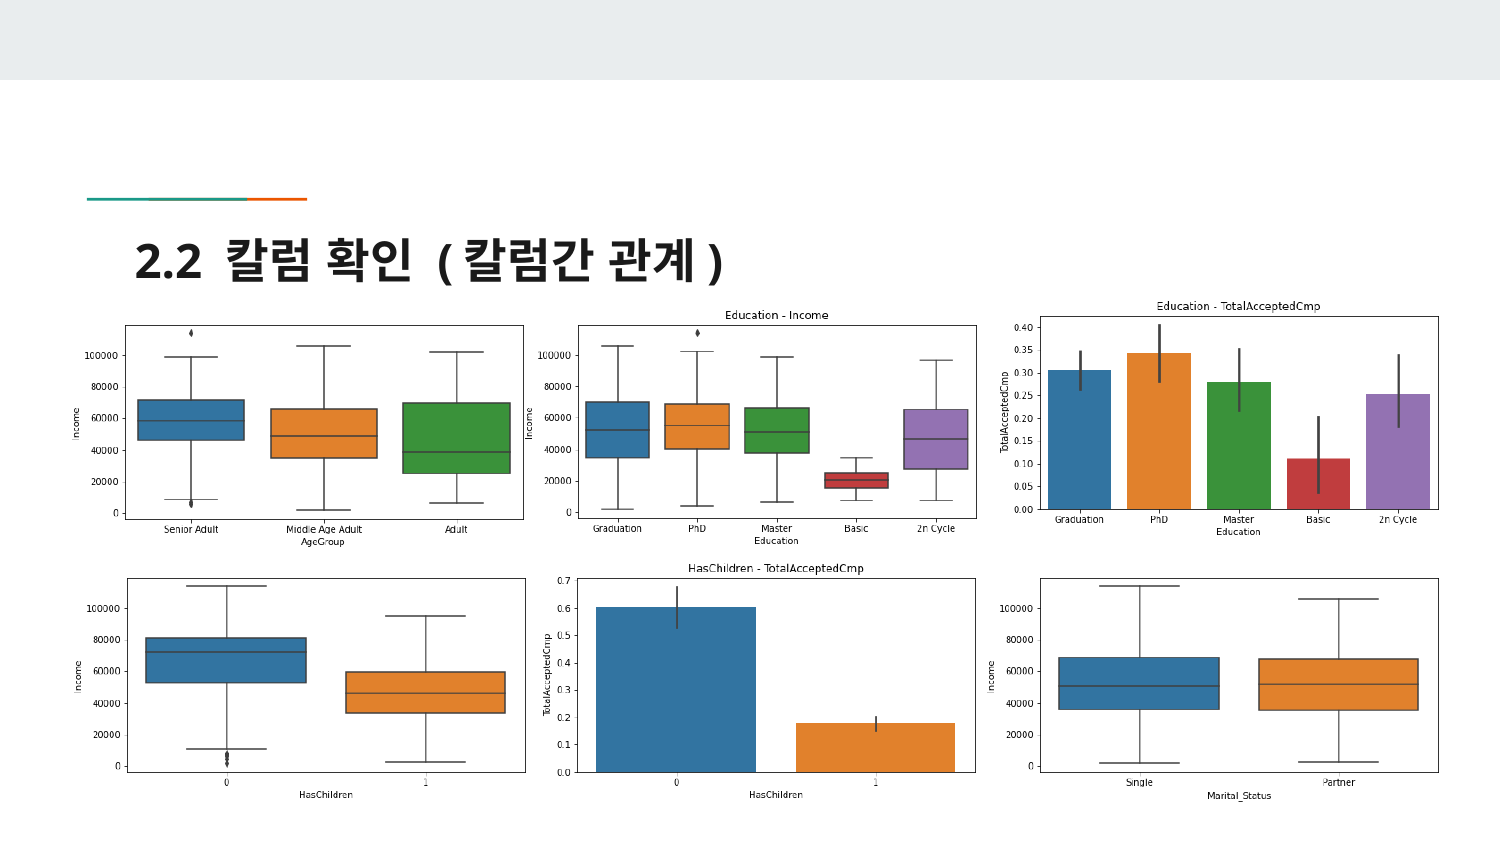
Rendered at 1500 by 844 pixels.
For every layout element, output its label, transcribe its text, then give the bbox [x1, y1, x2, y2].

picture [60, 284, 1489, 804]
title 2.2 칼럼 확인 (칼럼간 관계) [119, 216, 1381, 291]
